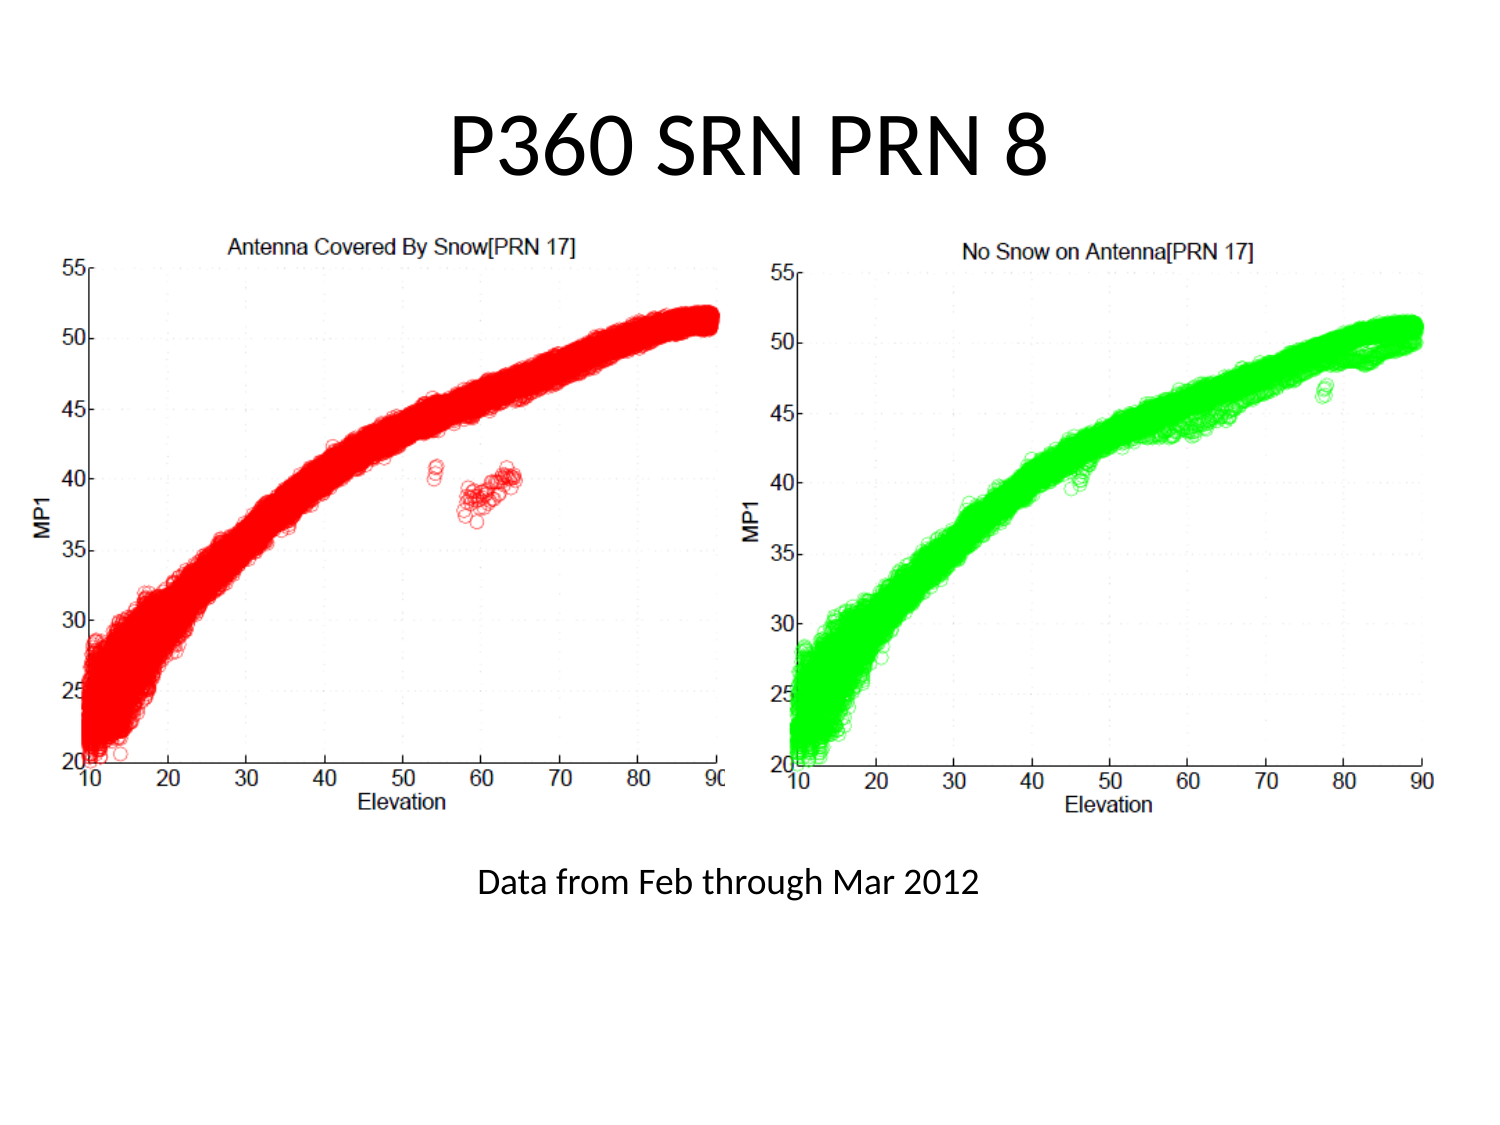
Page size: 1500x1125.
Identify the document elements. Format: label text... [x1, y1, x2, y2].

picture [12, 220, 1474, 826]
title P360 SRN PRN 8 [75, 45, 1425, 221]
text_box Data from Feb through Mar 2012 [462, 849, 1063, 910]
